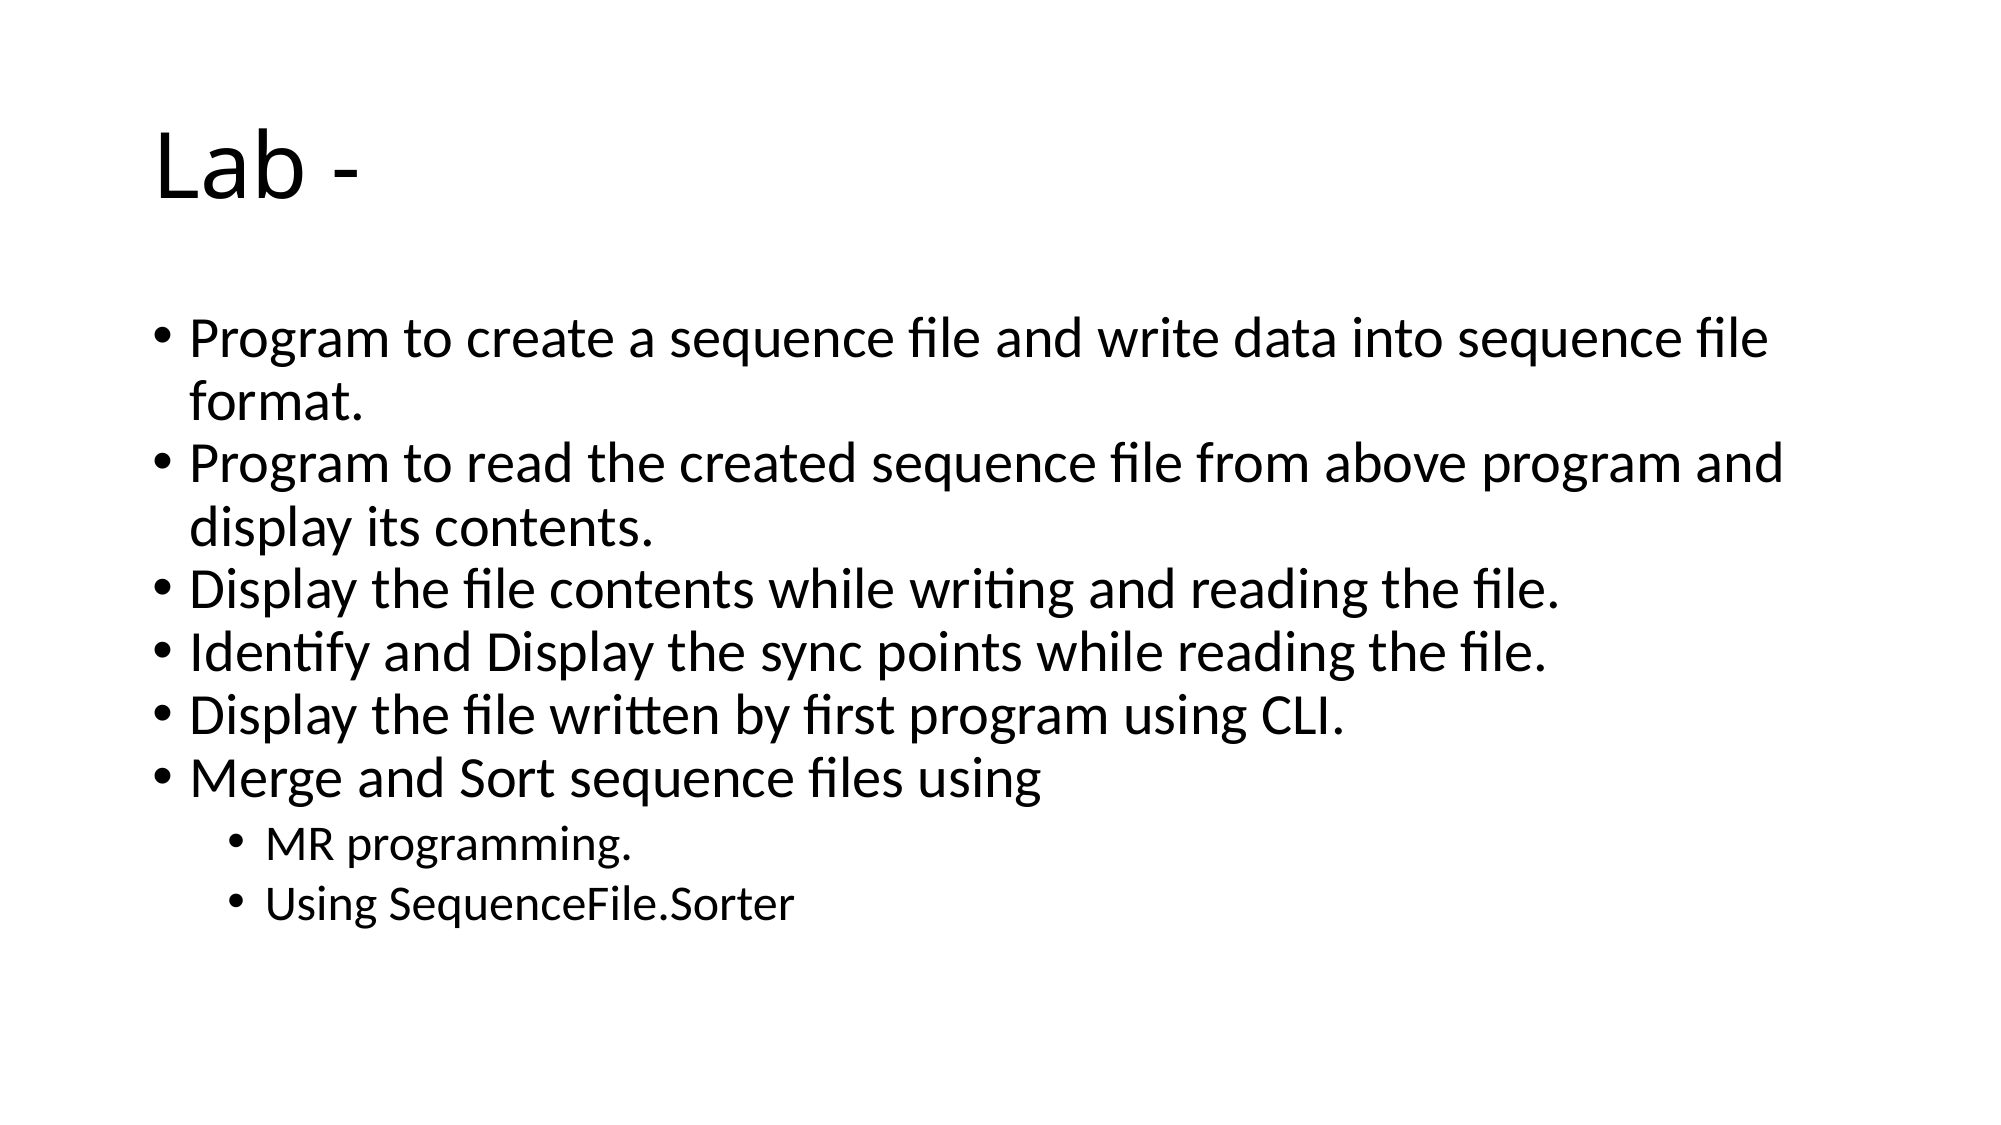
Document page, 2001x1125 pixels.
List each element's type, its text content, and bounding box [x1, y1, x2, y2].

text_box Lab - [137, 59, 1863, 278]
text_box Program to create a sequence file and write data into sequence file format. Program to read the created sequence file from above program and display its contents. Display the file contents while writing and reading the file. Identify and Display the sync points while reading the file. Display the file written by first program using CLI. Merge and Sort sequence files using MR programming. Using SequenceFile.Sorter [137, 299, 1863, 1014]
